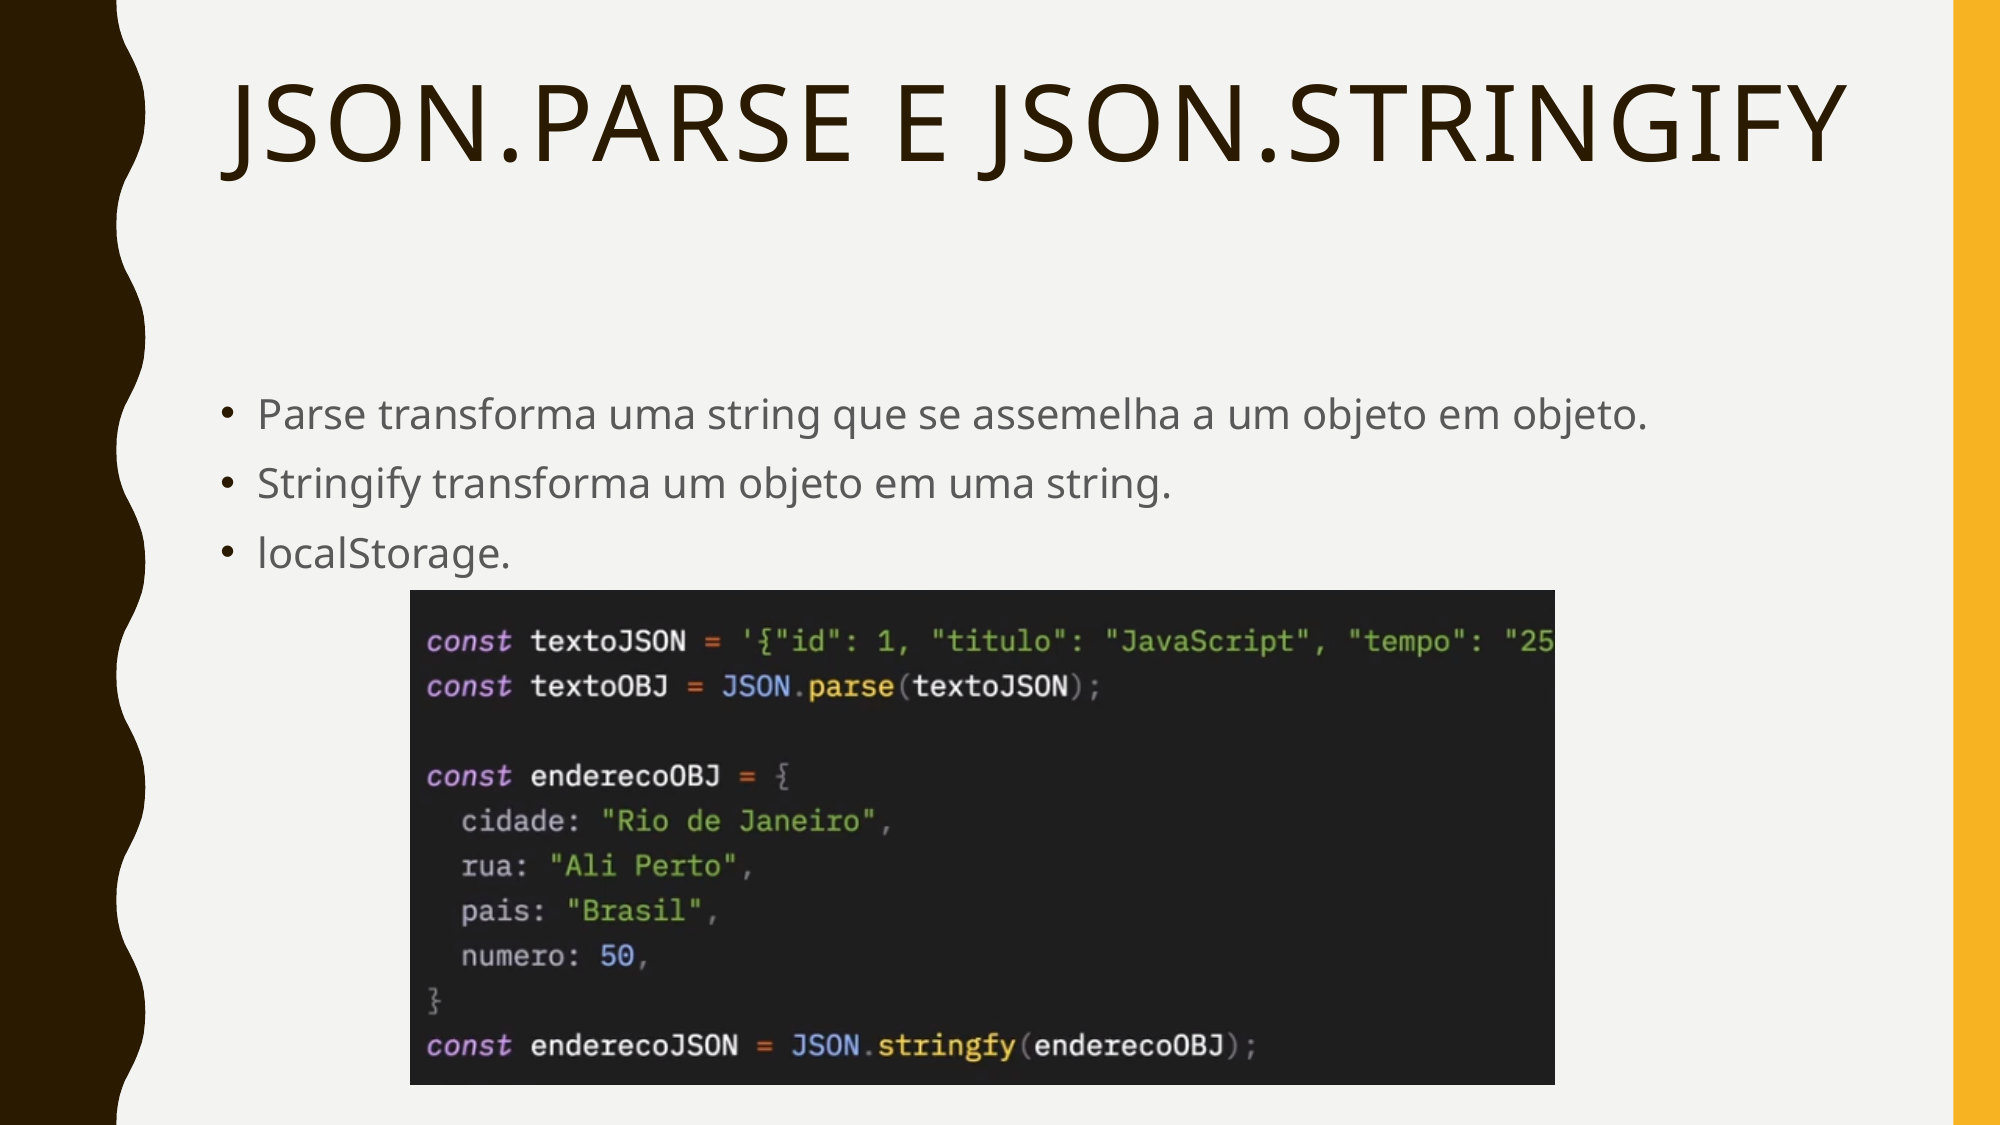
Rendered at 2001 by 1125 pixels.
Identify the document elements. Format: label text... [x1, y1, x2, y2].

title Json.parse e json.stringify [205, 62, 1875, 308]
picture [410, 590, 1555, 1085]
list Parse transforma uma string que se assemelha a um objeto em objeto. Stringify transforma um objeto em uma string. localStorage. [205, 375, 1875, 965]
